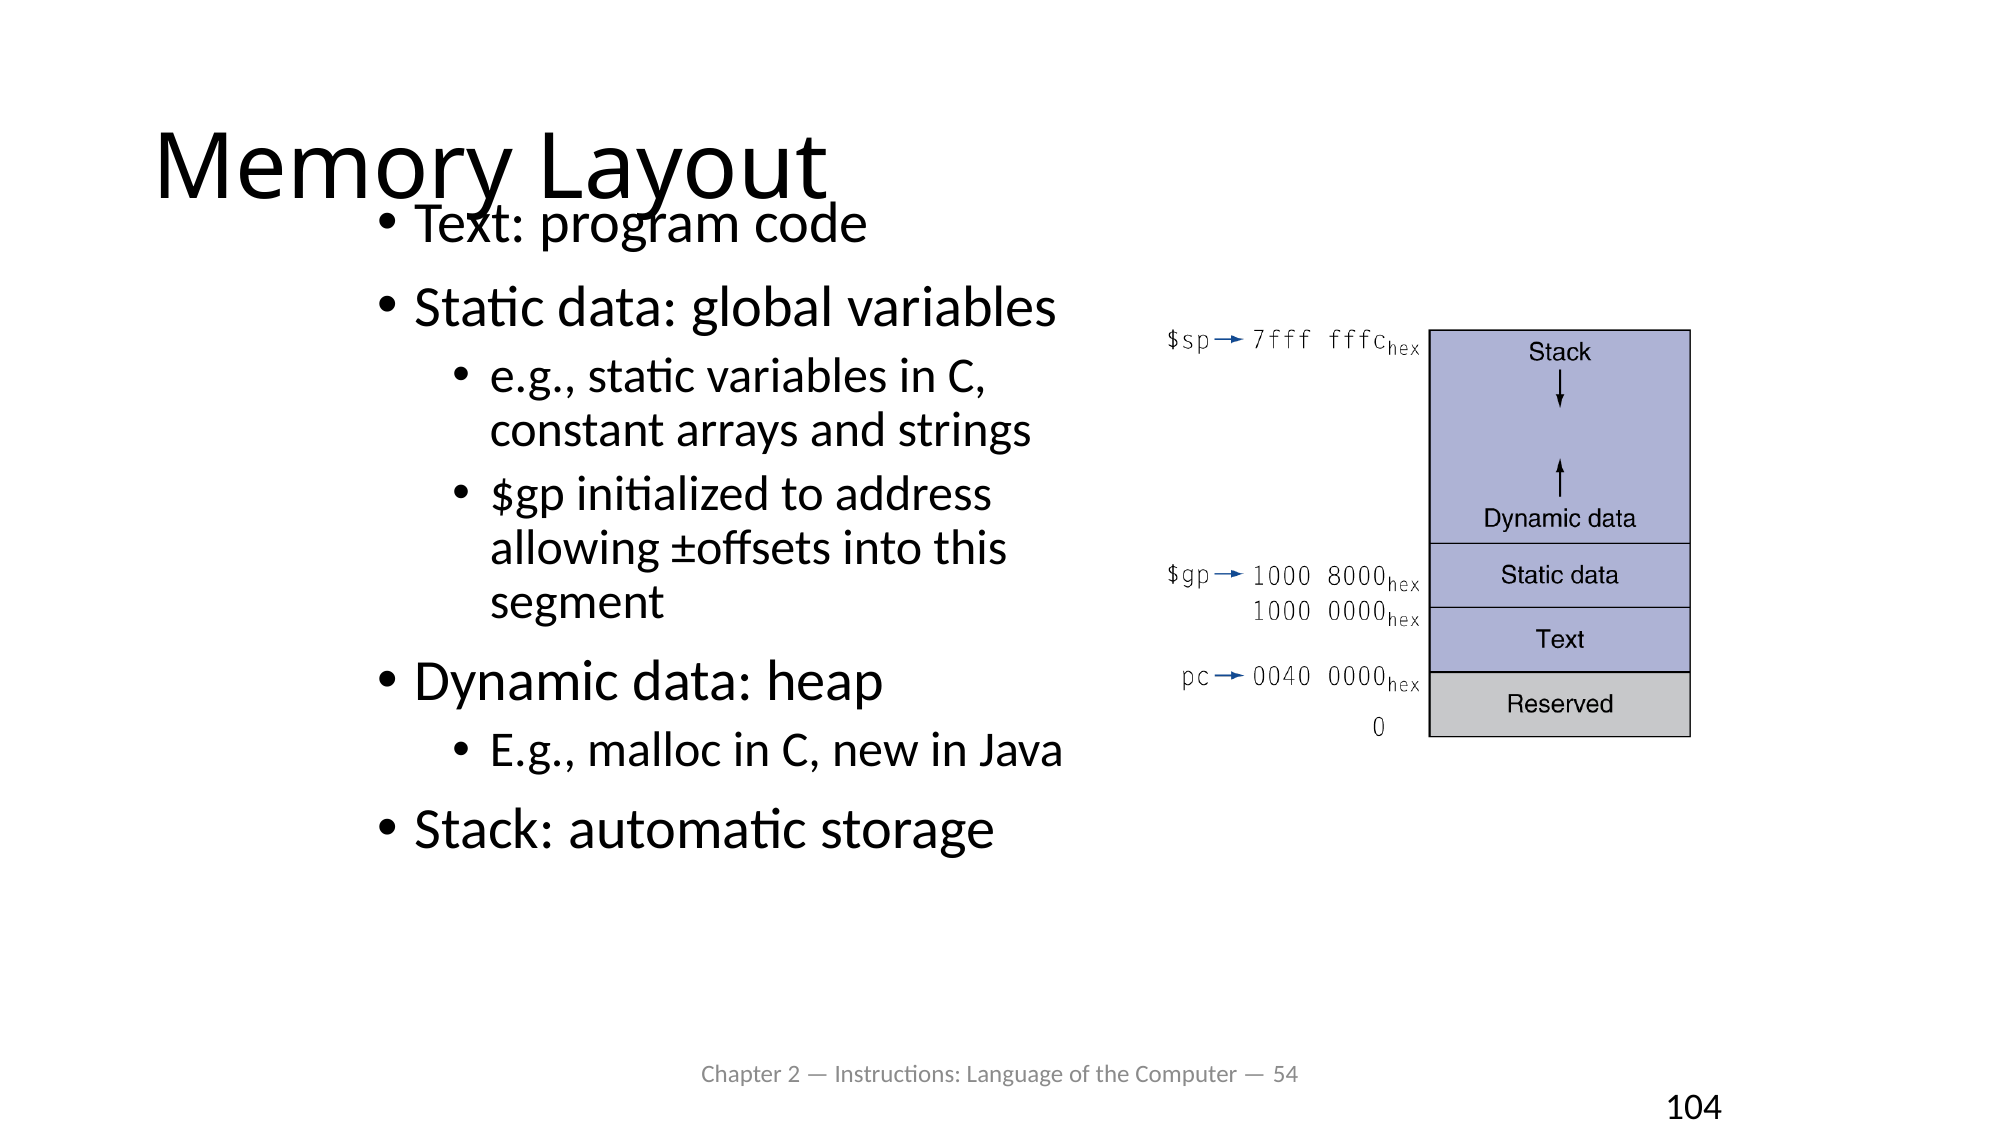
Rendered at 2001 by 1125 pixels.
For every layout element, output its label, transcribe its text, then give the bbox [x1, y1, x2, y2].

list Text: program code Static data: global variables e.g., static variables in C, constant arrays and strings $gp initialized to address allowing ±offsets into this segment Dynamic data: heap E.g., malloc in C, new in Java Stack: automatic storage [362, 184, 1119, 1024]
picture [1165, 326, 1691, 743]
footer Chapter 2 — Instructions: Language of the Computer — 54 [662, 1042, 1338, 1103]
title Memory Layout [137, 59, 1863, 278]
text_box 104 [1650, 1074, 1738, 1125]
